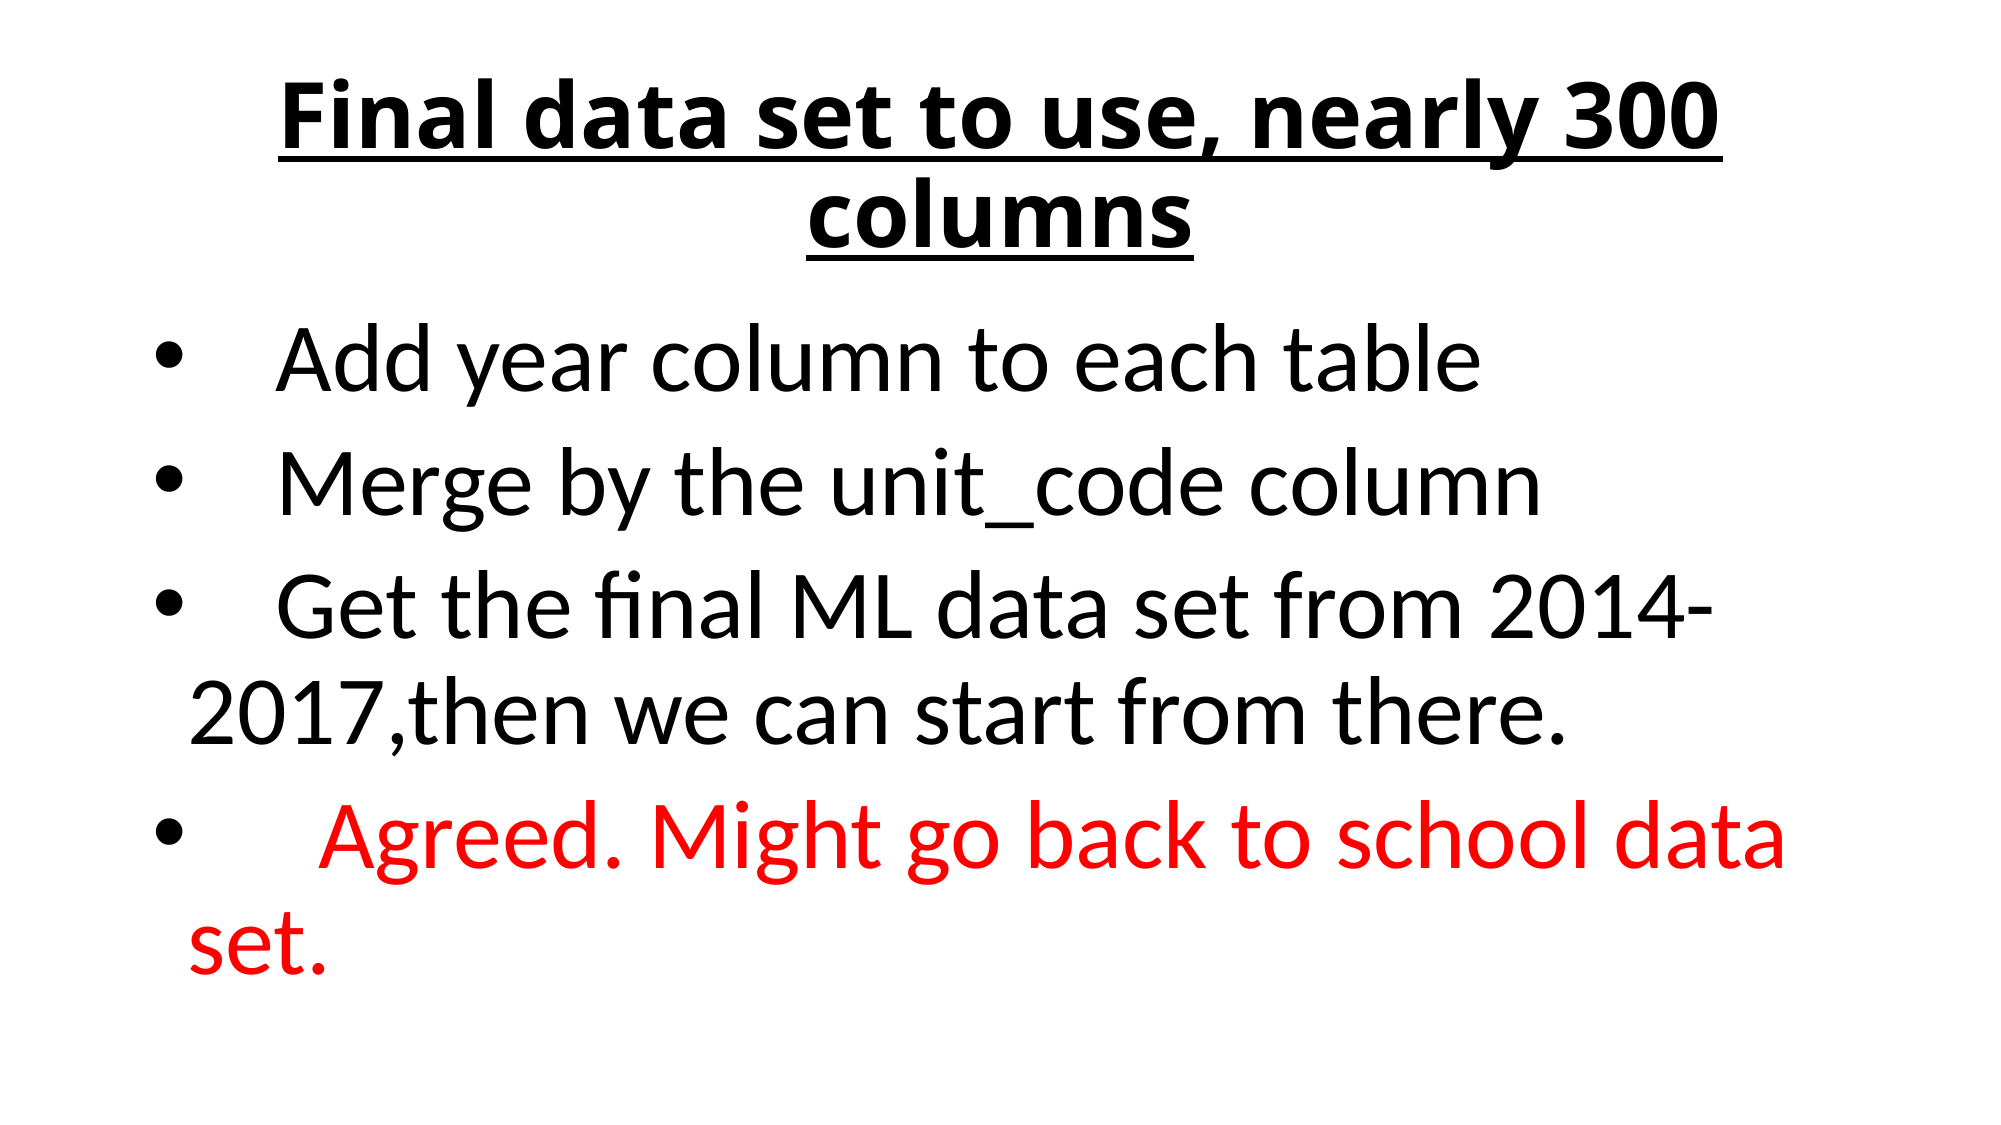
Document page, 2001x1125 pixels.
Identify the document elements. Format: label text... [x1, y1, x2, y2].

title Final data set to use, nearly 300 columns [137, 59, 1863, 278]
list Add year column to each table Merge by the unit_code column Get the final ML data set from 2014-2017,then we can start from there. Agreed. Might go back to school data set. [137, 299, 1863, 1014]
